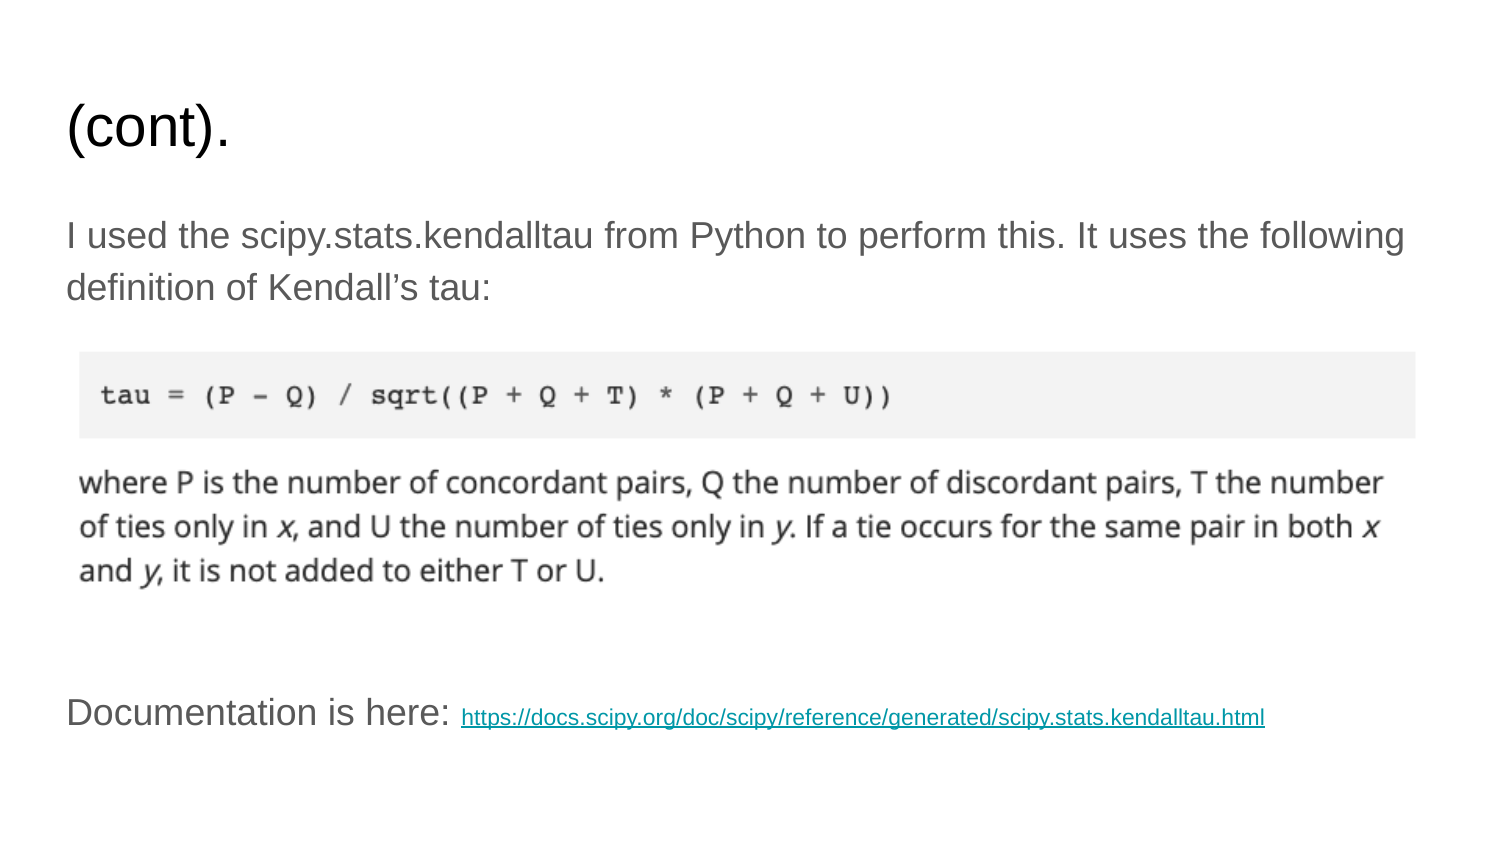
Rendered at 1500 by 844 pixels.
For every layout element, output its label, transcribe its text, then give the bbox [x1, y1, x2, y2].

title (cont). [51, 72, 1449, 167]
list I used the scipy.stats.kendalltau from Python to perform this. It uses the following definition of Kendall’s tau: Documentation is here: https://docs.scipy.org/doc/scipy/reference/generated/scipy.stats.kendalltau.html [51, 189, 1449, 750]
picture [63, 339, 1437, 599]
